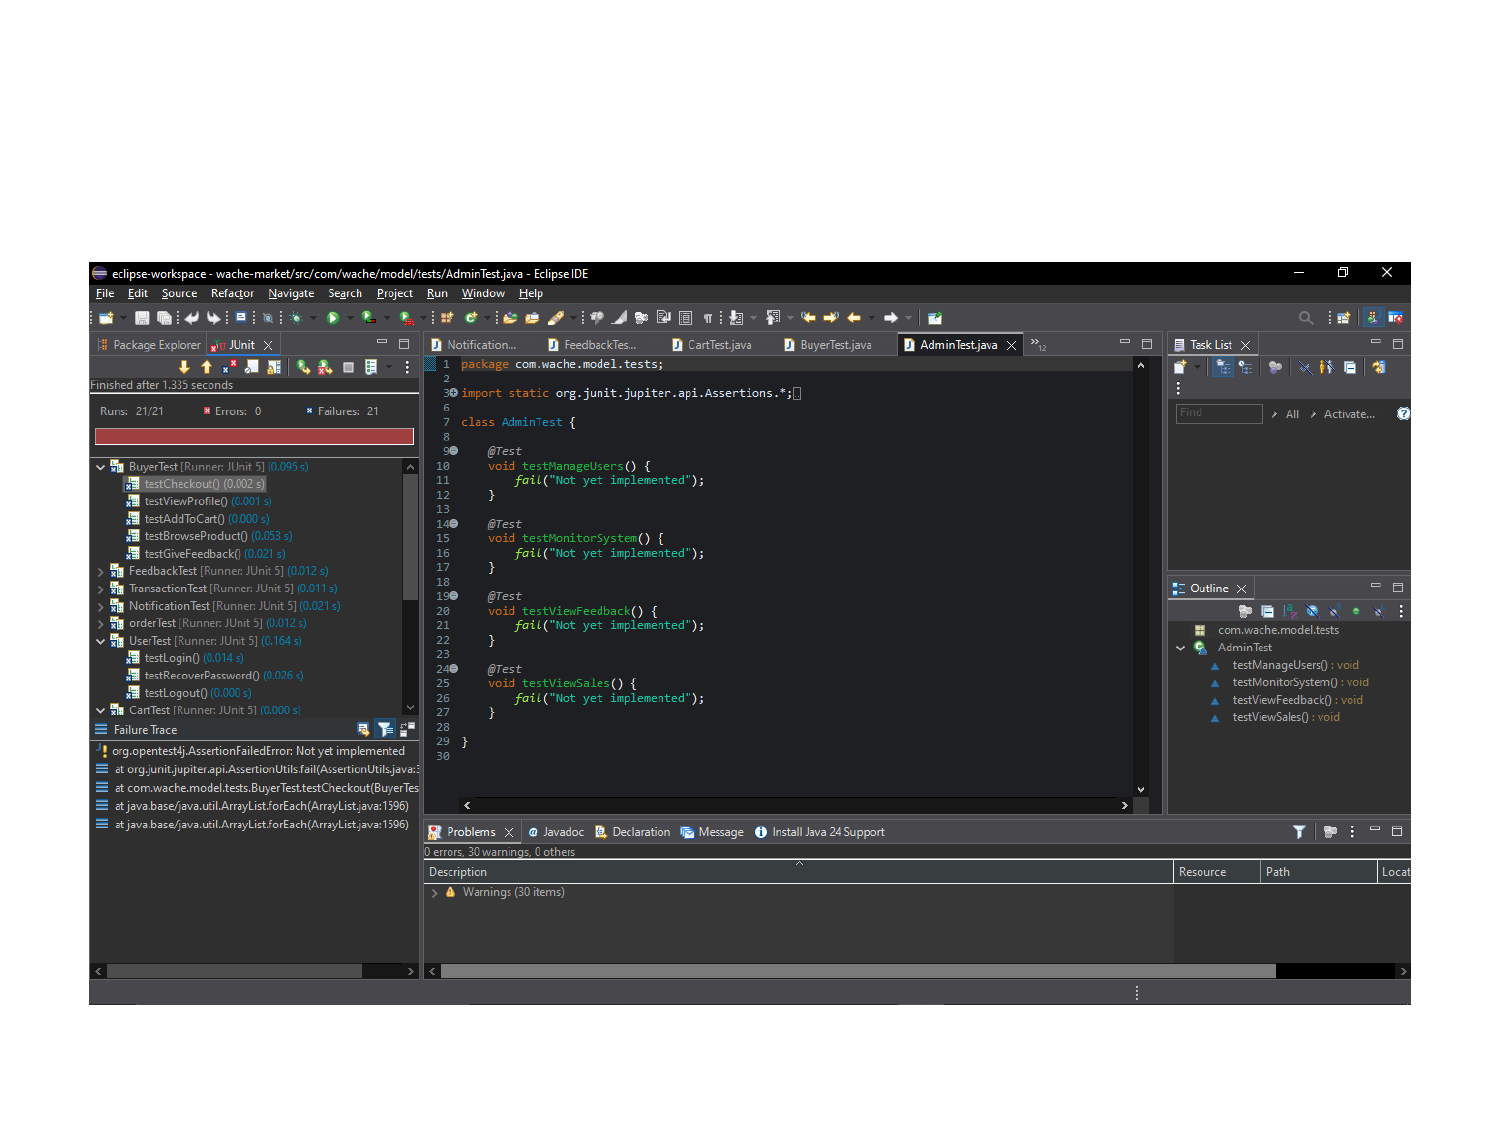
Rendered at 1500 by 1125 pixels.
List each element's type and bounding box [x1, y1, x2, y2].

list [89, 262, 1411, 1006]
